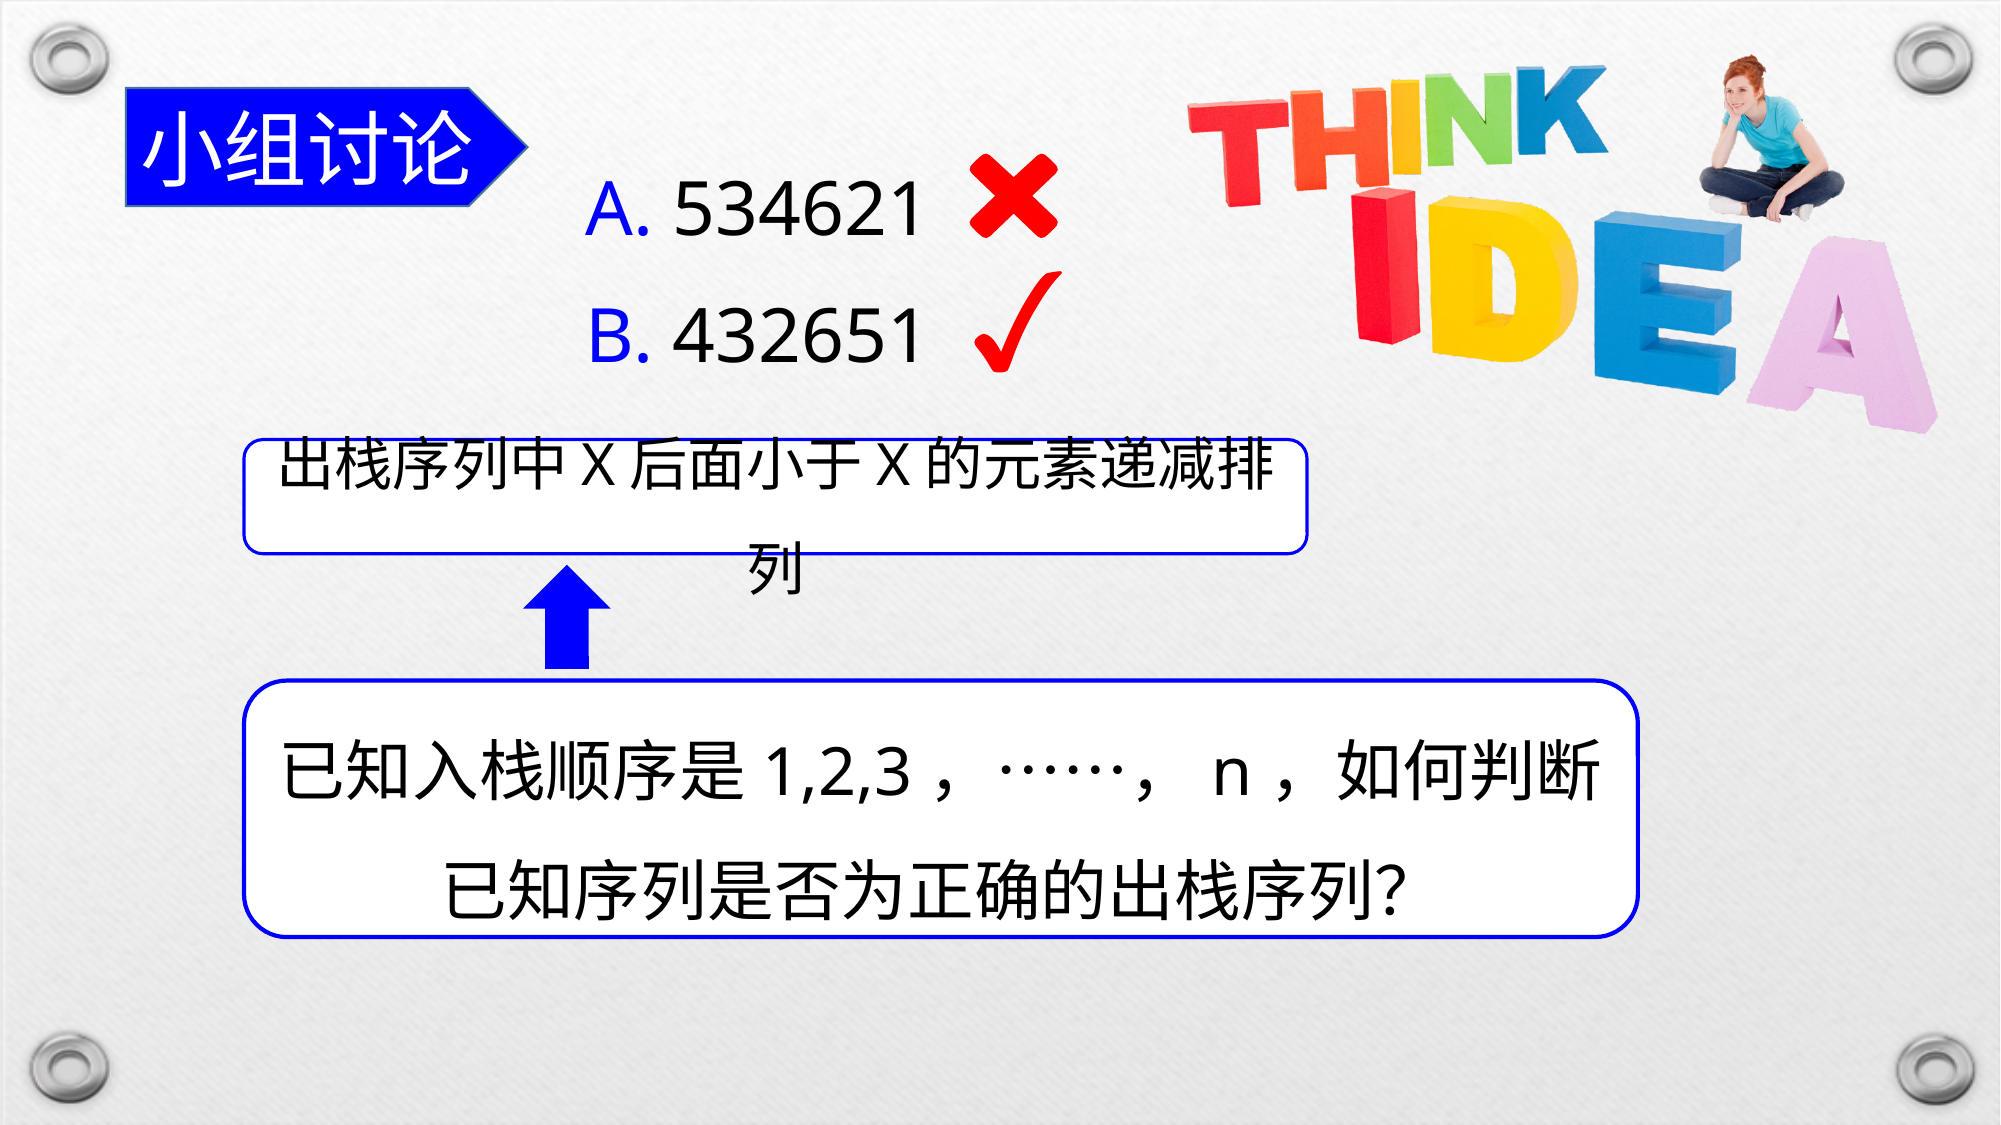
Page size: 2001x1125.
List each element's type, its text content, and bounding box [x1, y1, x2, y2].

text_box [974, 271, 1062, 373]
text_box A. 534621 [570, 153, 1014, 258]
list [1187, 54, 1938, 434]
text_box B. 432651 [570, 279, 1014, 385]
text_box 出栈序列中X后面小于X的元素递减排列 [242, 438, 1309, 555]
text_box 已知入栈顺序是1,2,3，……，n，如何判断已知序列是否为正确的出栈序列？ [242, 679, 1639, 939]
text_box [523, 564, 611, 669]
text_box [969, 153, 1058, 239]
picture [0, 0, 2001, 1125]
text_box 小组讨论 [124, 86, 530, 208]
